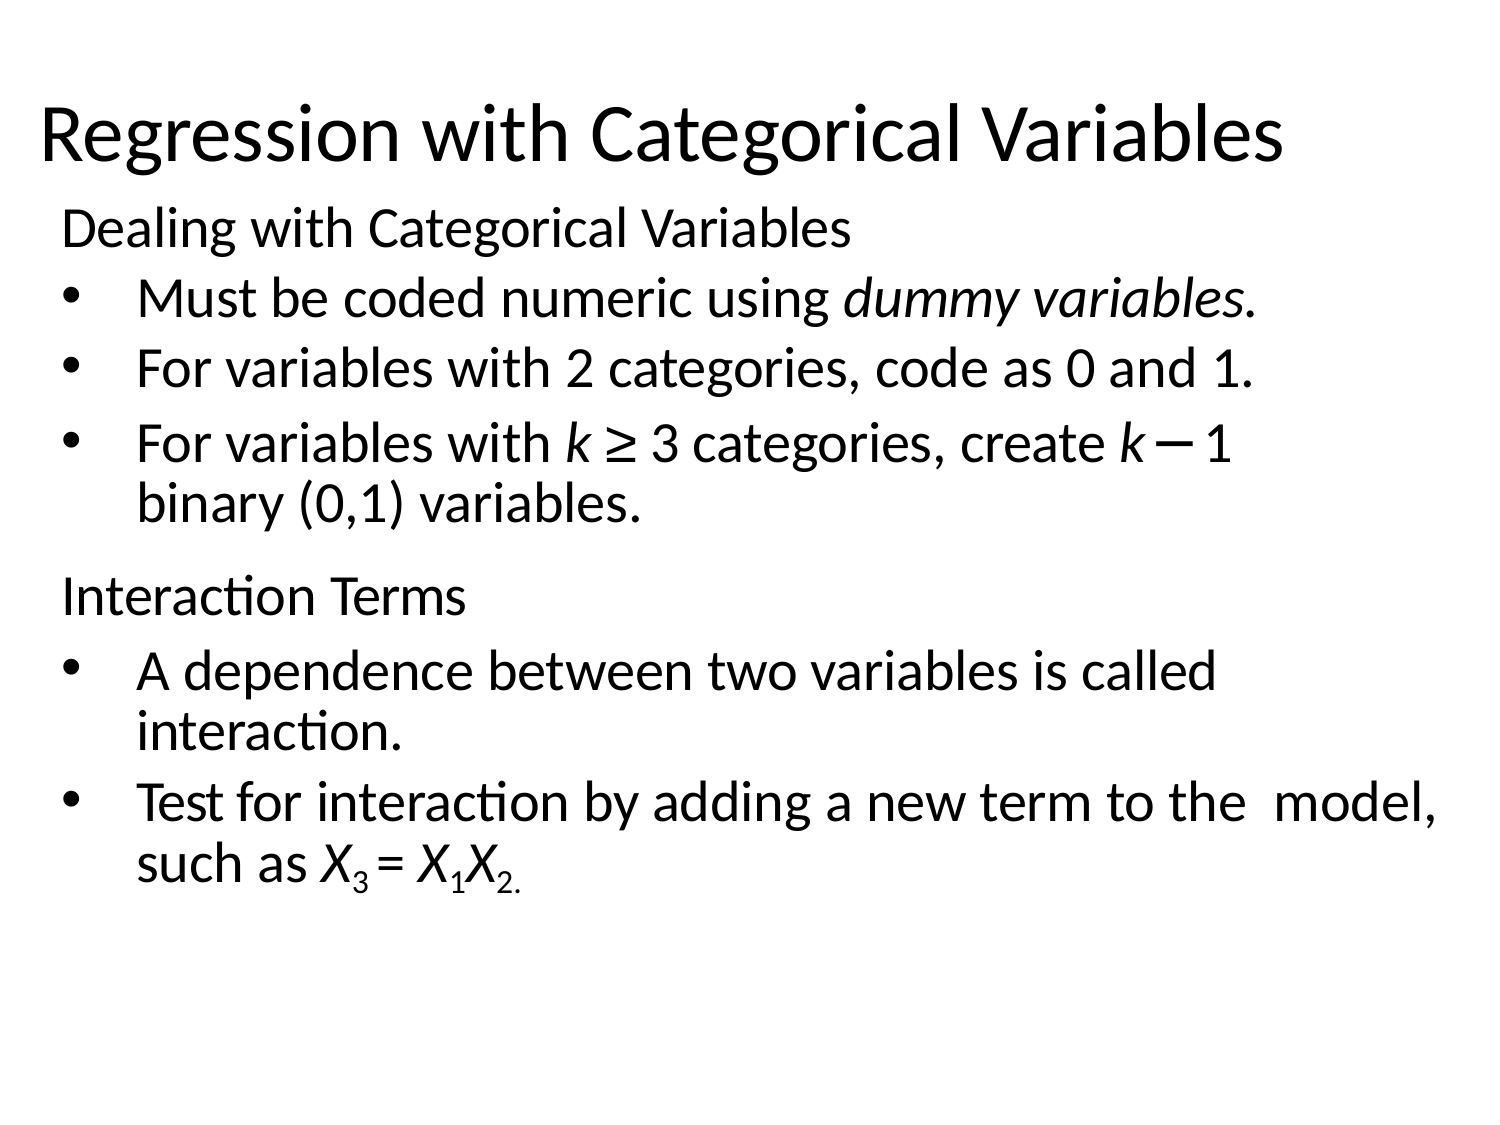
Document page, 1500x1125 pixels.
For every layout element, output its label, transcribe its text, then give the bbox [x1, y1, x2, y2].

list Dealing with Categorical Variables Must be coded numeric using dummy variables. For variables with 2 categories, code as 0 and 1. For variables with k ≥ 3 categories, create k−1 binary (0,1) variables. Interaction Terms A dependence between two variables is called interaction. Test for interaction by adding a new term to the model, such as X3 = X1X2. [50, 187, 1463, 895]
title Regression with Categorical Variables [37, 75, 1454, 266]
